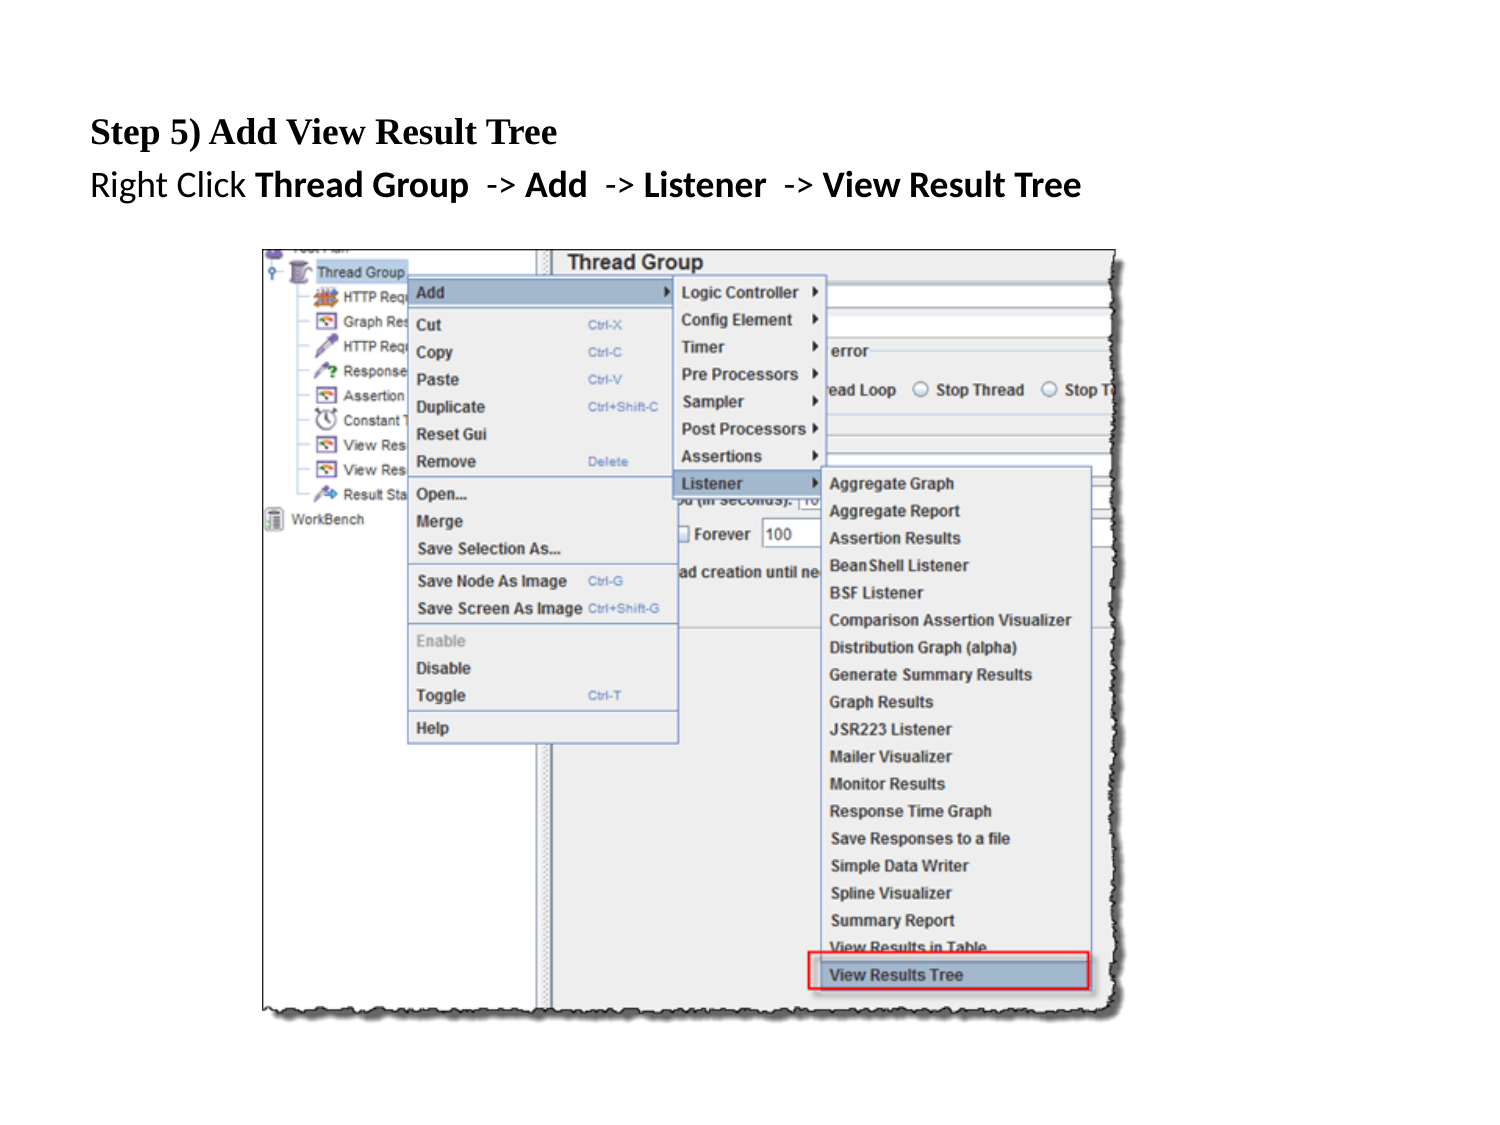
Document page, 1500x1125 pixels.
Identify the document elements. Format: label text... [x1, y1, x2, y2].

picture [262, 249, 1138, 1033]
list Step 5) Add View Result Tree Right Click Thread Group -> Add -> Listener -> View Result Tree [75, 99, 1425, 1005]
